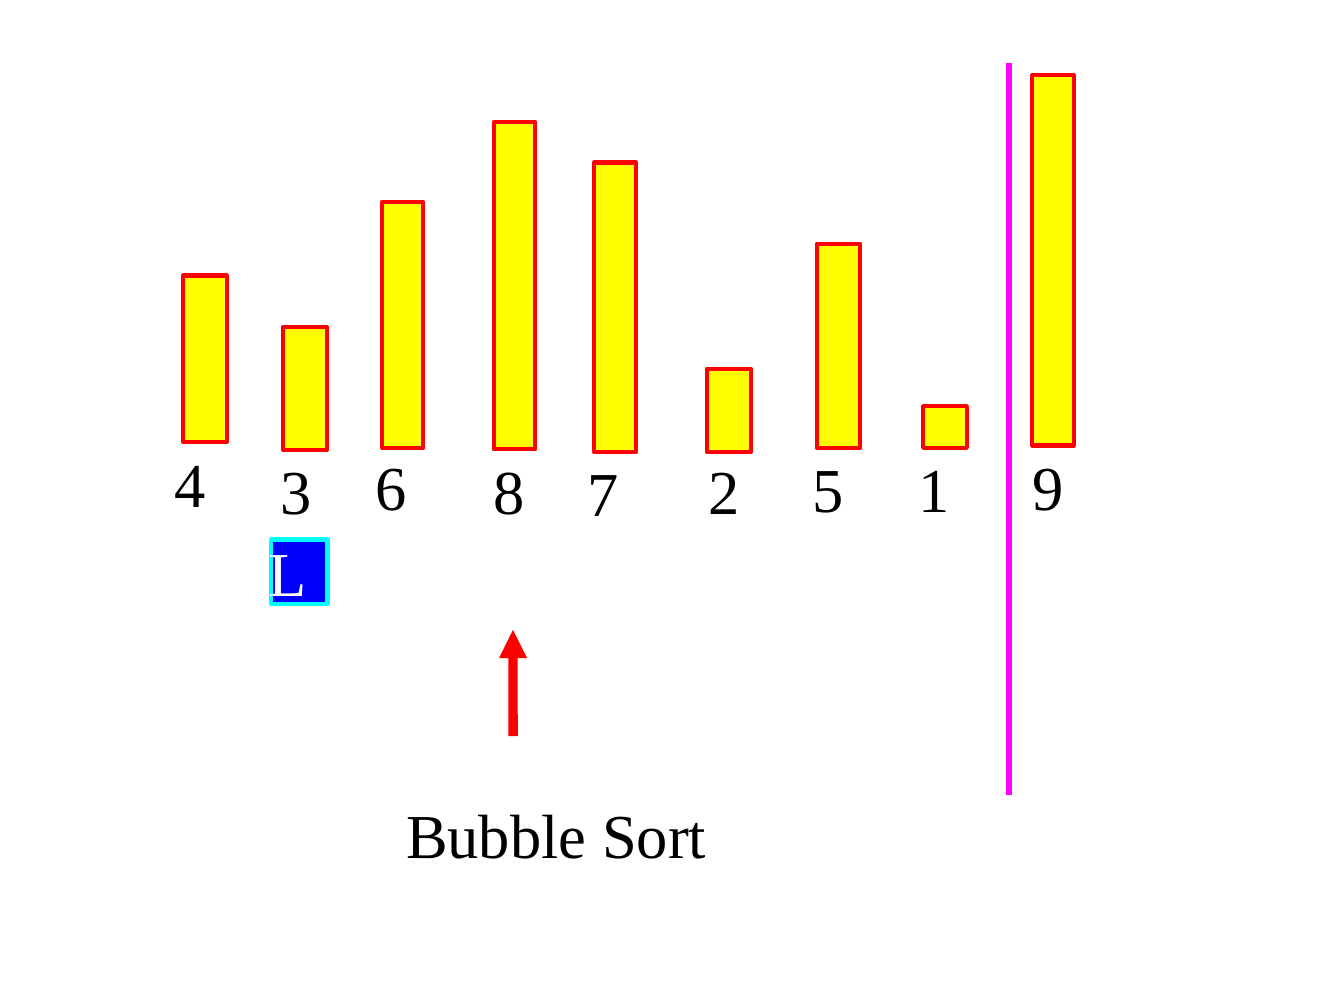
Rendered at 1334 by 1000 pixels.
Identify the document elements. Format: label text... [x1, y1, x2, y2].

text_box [276, 326, 328, 530]
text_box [371, 201, 424, 526]
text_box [489, 121, 536, 529]
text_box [1027, 74, 1075, 525]
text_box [264, 530, 328, 611]
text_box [170, 275, 228, 522]
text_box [583, 162, 637, 532]
text_box [506, 629, 520, 737]
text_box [808, 243, 861, 528]
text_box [704, 368, 751, 530]
text_box Bubble Sort [402, 792, 710, 875]
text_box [914, 405, 968, 528]
